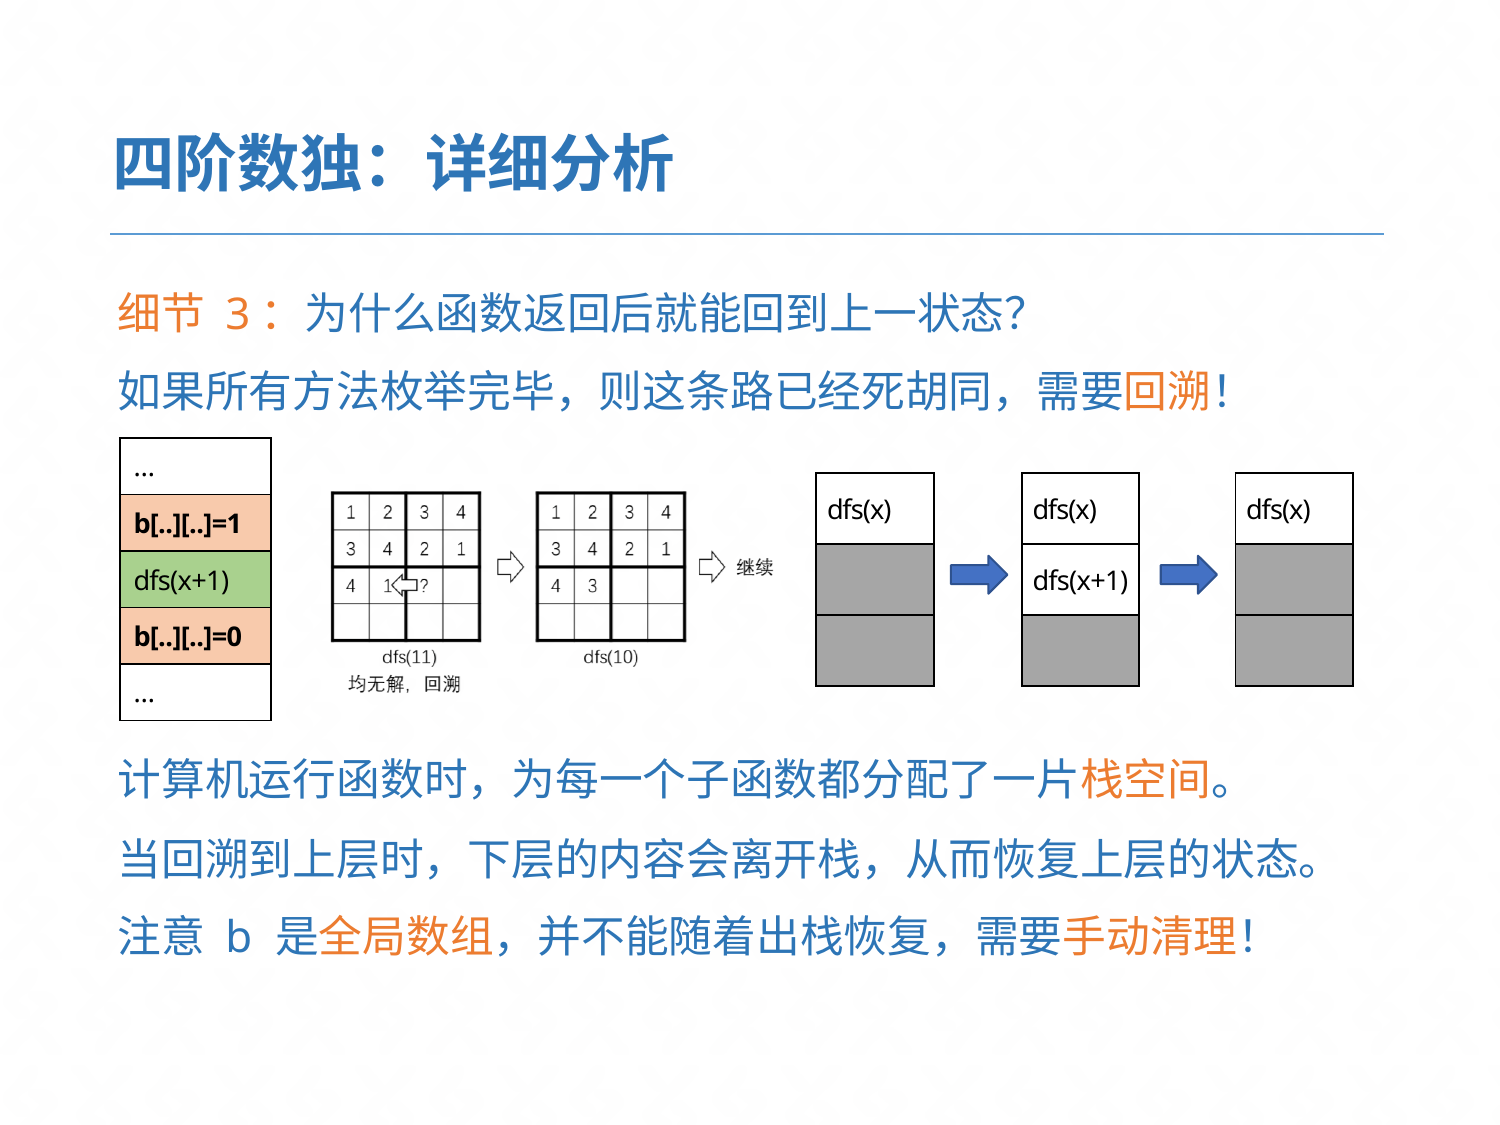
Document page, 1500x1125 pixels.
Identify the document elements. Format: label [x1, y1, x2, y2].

picture [0, 0, 1500, 1125]
text_box [949, 554, 1009, 595]
text_box [1159, 554, 1218, 595]
